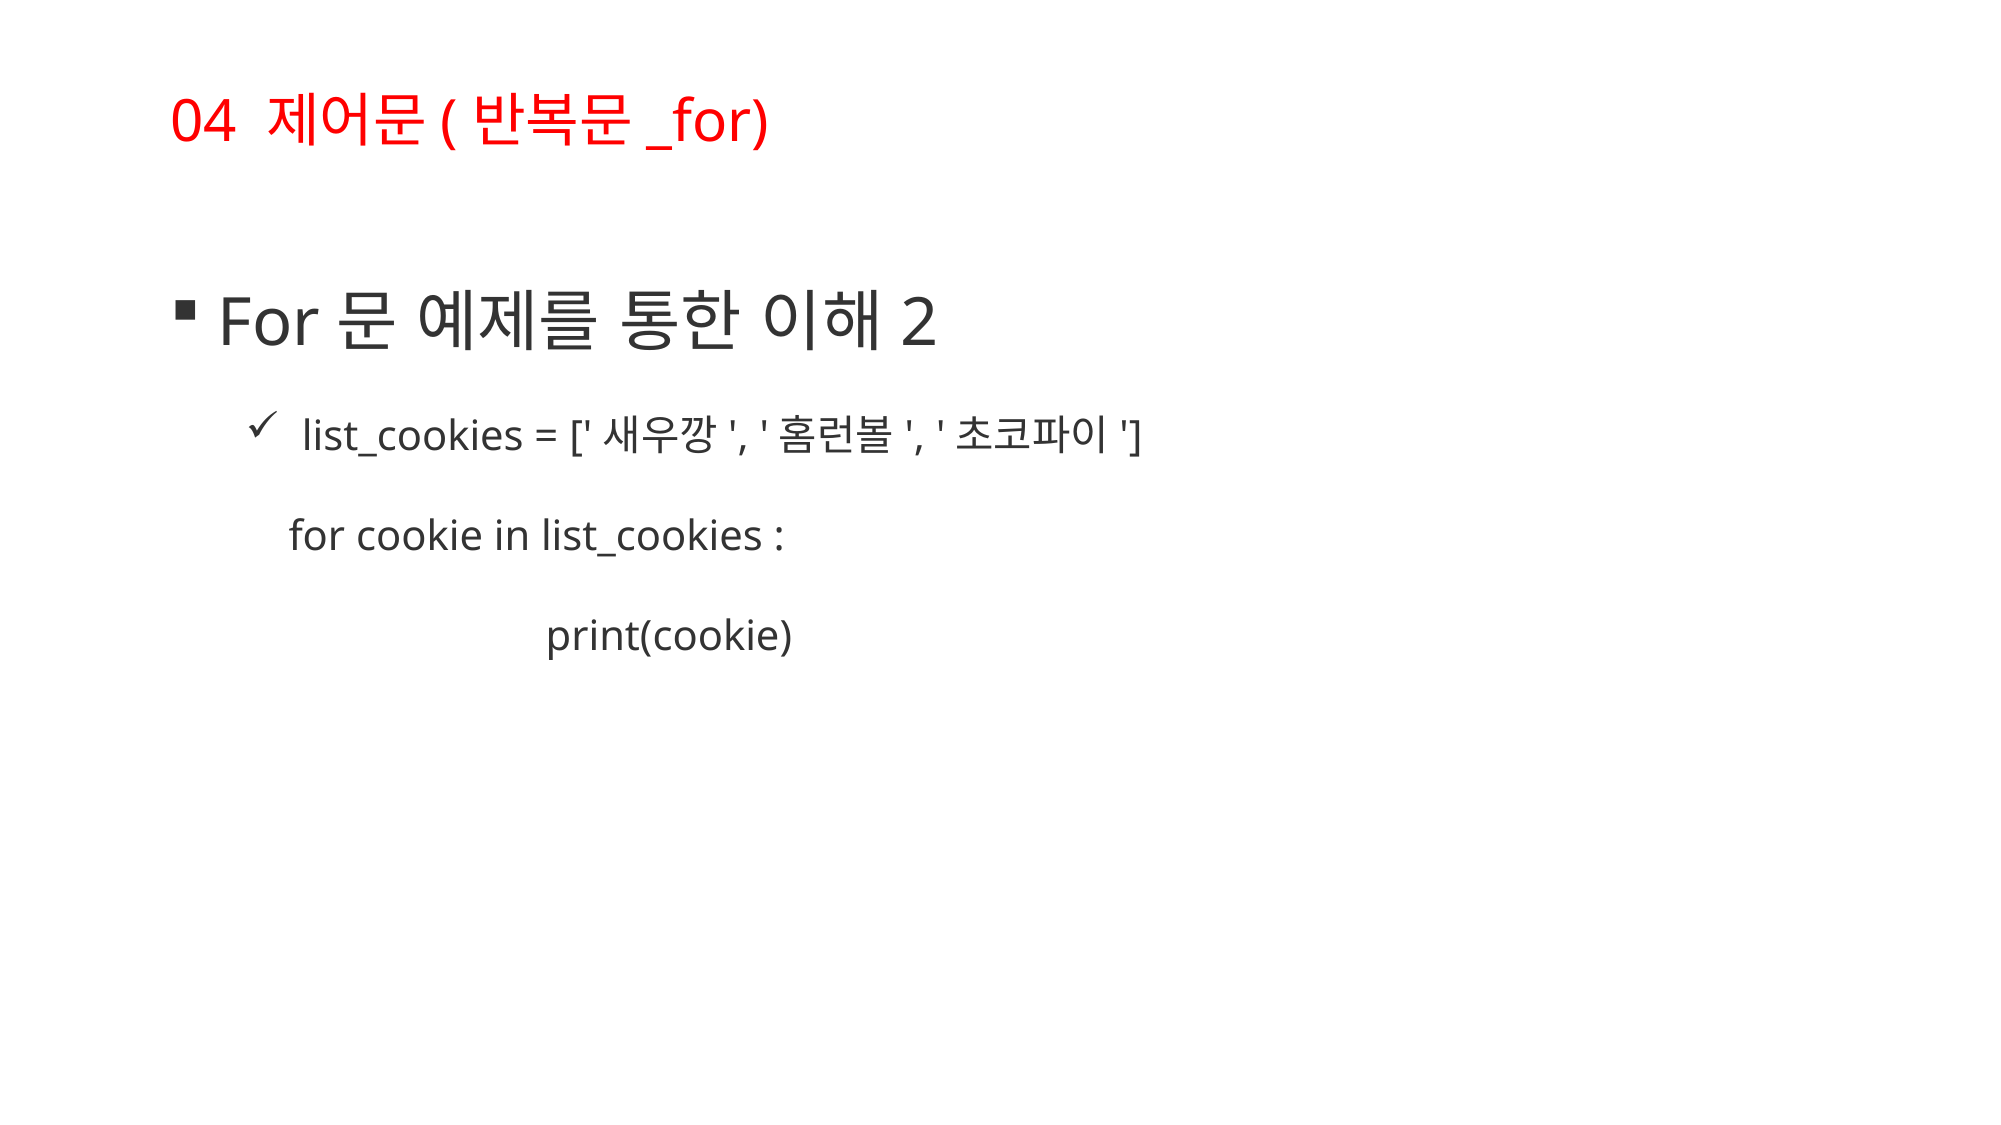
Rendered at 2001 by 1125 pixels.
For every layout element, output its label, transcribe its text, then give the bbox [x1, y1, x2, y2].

text_box 04 제어문(반복문_for) [155, 76, 1291, 161]
text_box For문 예제를 통한 이해2 list_cookies = ['새우깡', '홈런볼', '초코파이'] for cookie in list_cookies : print(cookie) [155, 191, 1915, 667]
